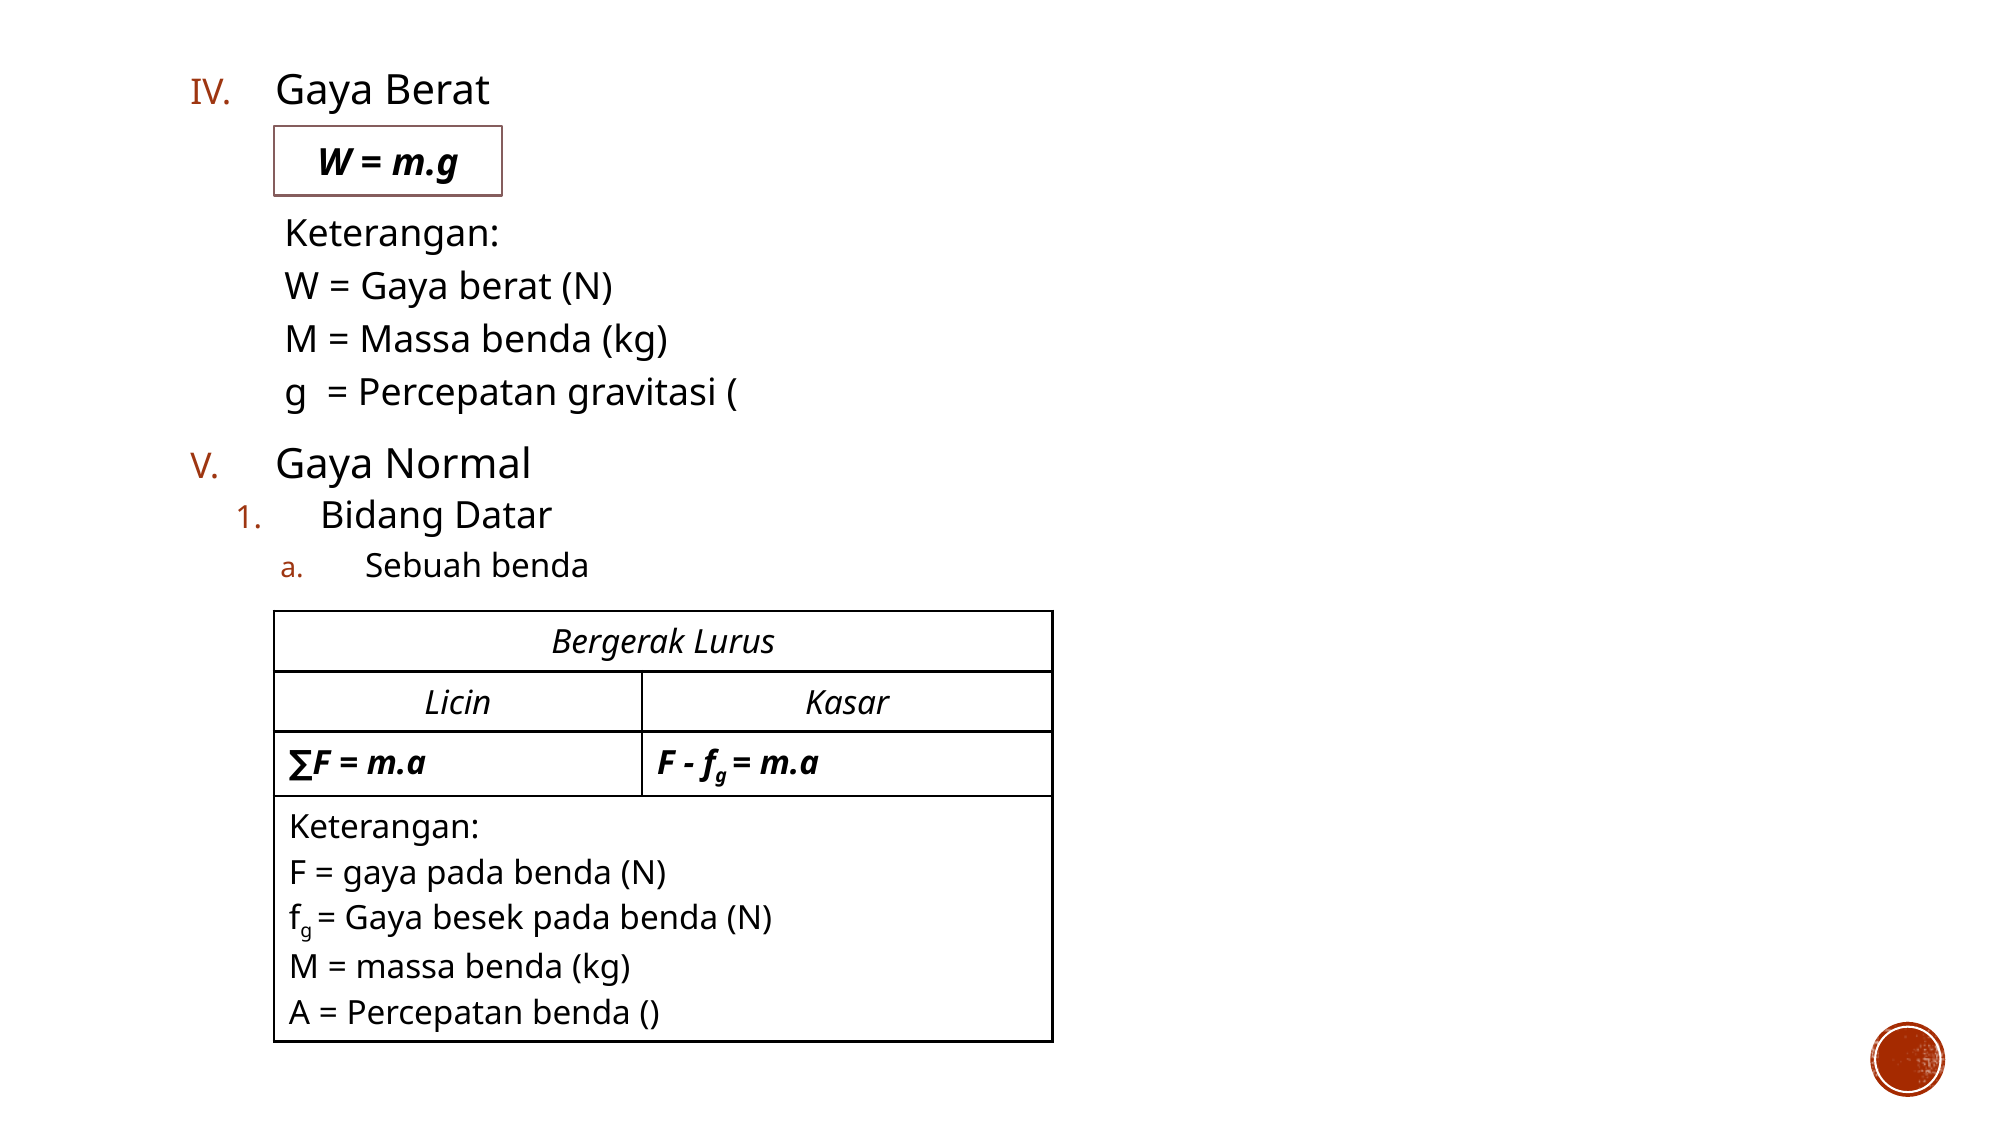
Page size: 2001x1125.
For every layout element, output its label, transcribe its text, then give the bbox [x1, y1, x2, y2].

text_box W = m.g [273, 125, 503, 197]
